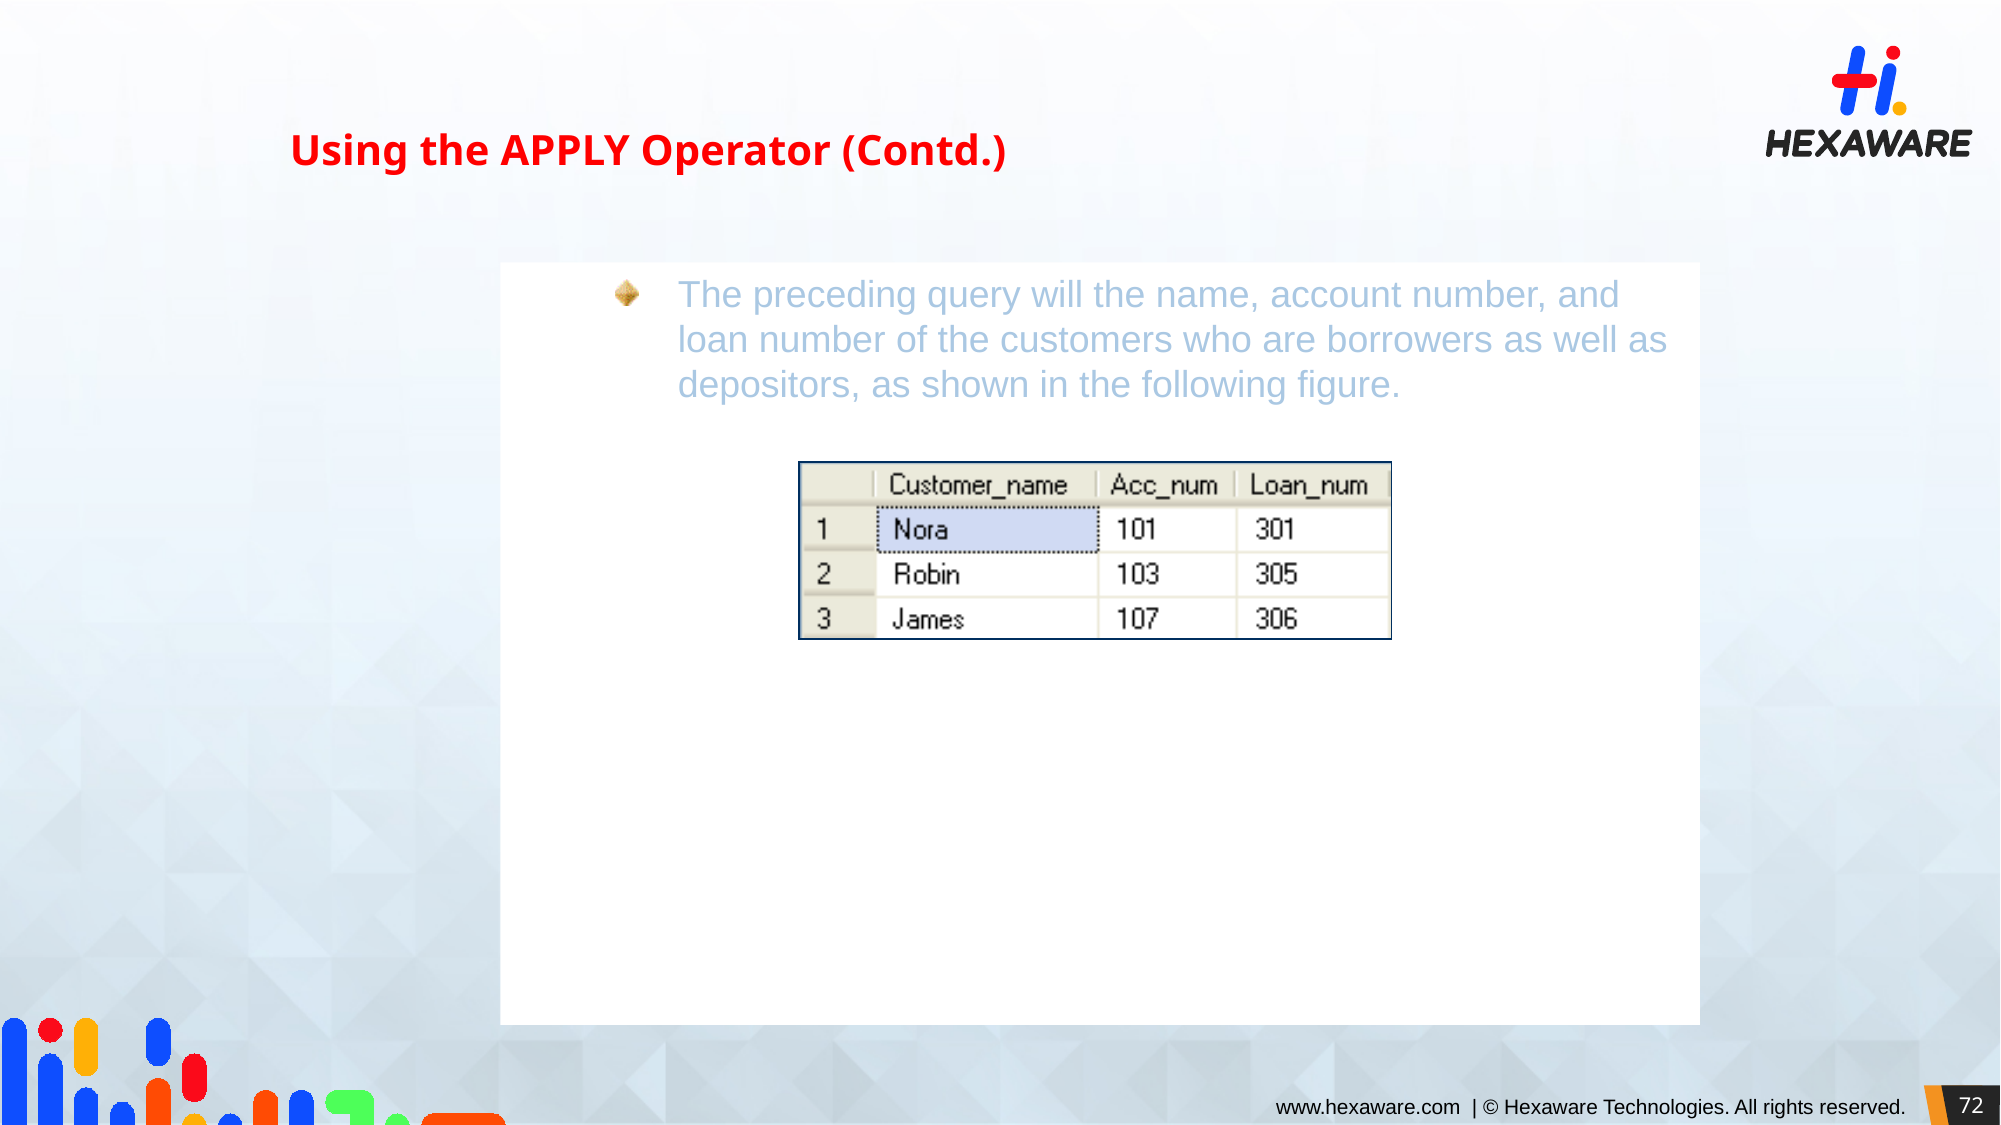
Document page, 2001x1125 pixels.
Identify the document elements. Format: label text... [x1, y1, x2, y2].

text_box Using the APPLY Operator (Contd.) [274, 116, 1400, 182]
list The preceding query will the name, account number, and loan number of the customers who are borrowers as well as depositors, as shown in the following figure. [500, 262, 1700, 1025]
picture [0, 0, 2001, 1125]
